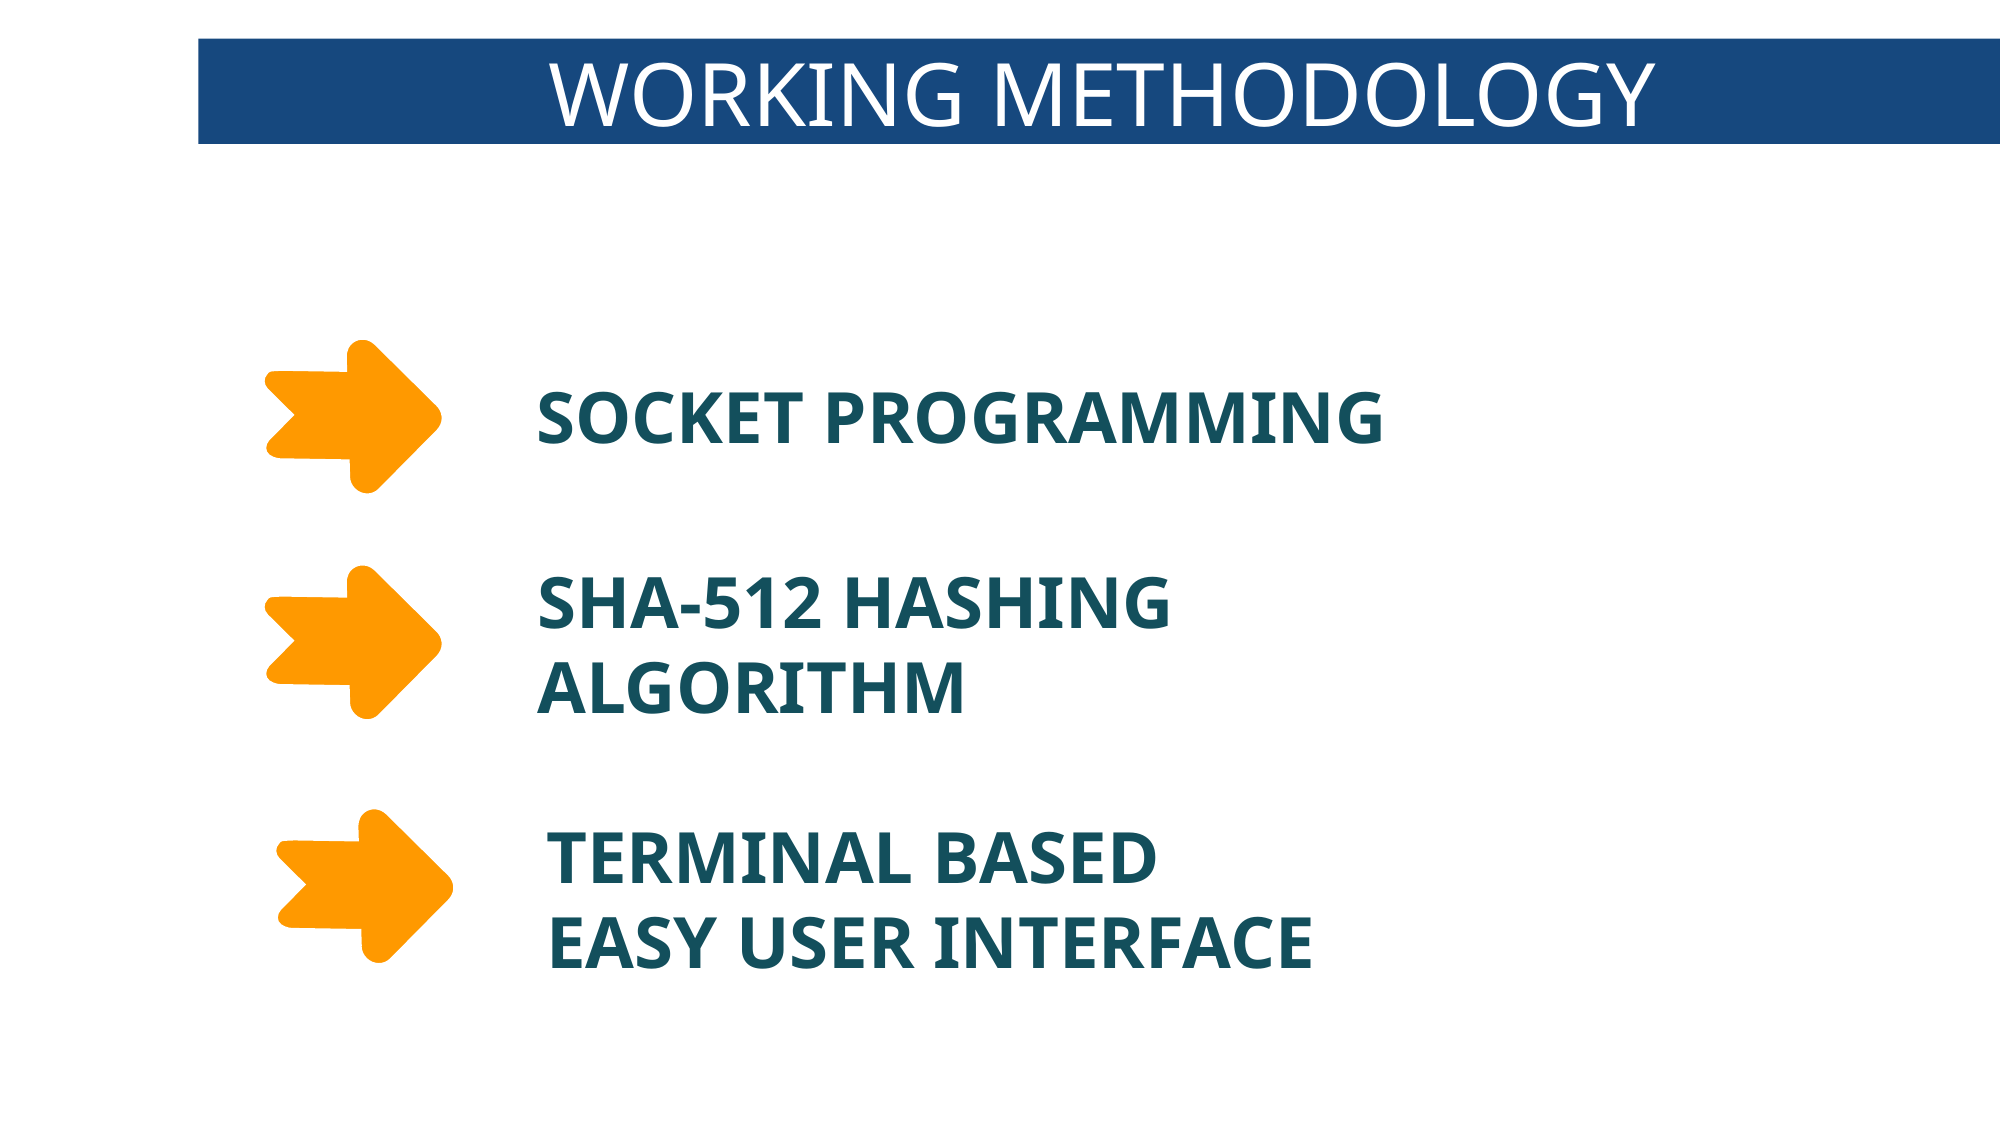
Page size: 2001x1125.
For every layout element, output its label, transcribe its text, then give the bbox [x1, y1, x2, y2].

text_box [262, 337, 444, 496]
text_box WORKING METHODOLOGY [198, 38, 2000, 144]
text_box TERMINAL BASED EASY USER INTERFACE [531, 797, 1516, 951]
text_box [274, 807, 456, 966]
text_box [262, 563, 444, 722]
text_box SHA-512 HASHING ALGORITHM [522, 542, 1507, 696]
text_box SOCKET PROGRAMMING [521, 357, 1506, 510]
